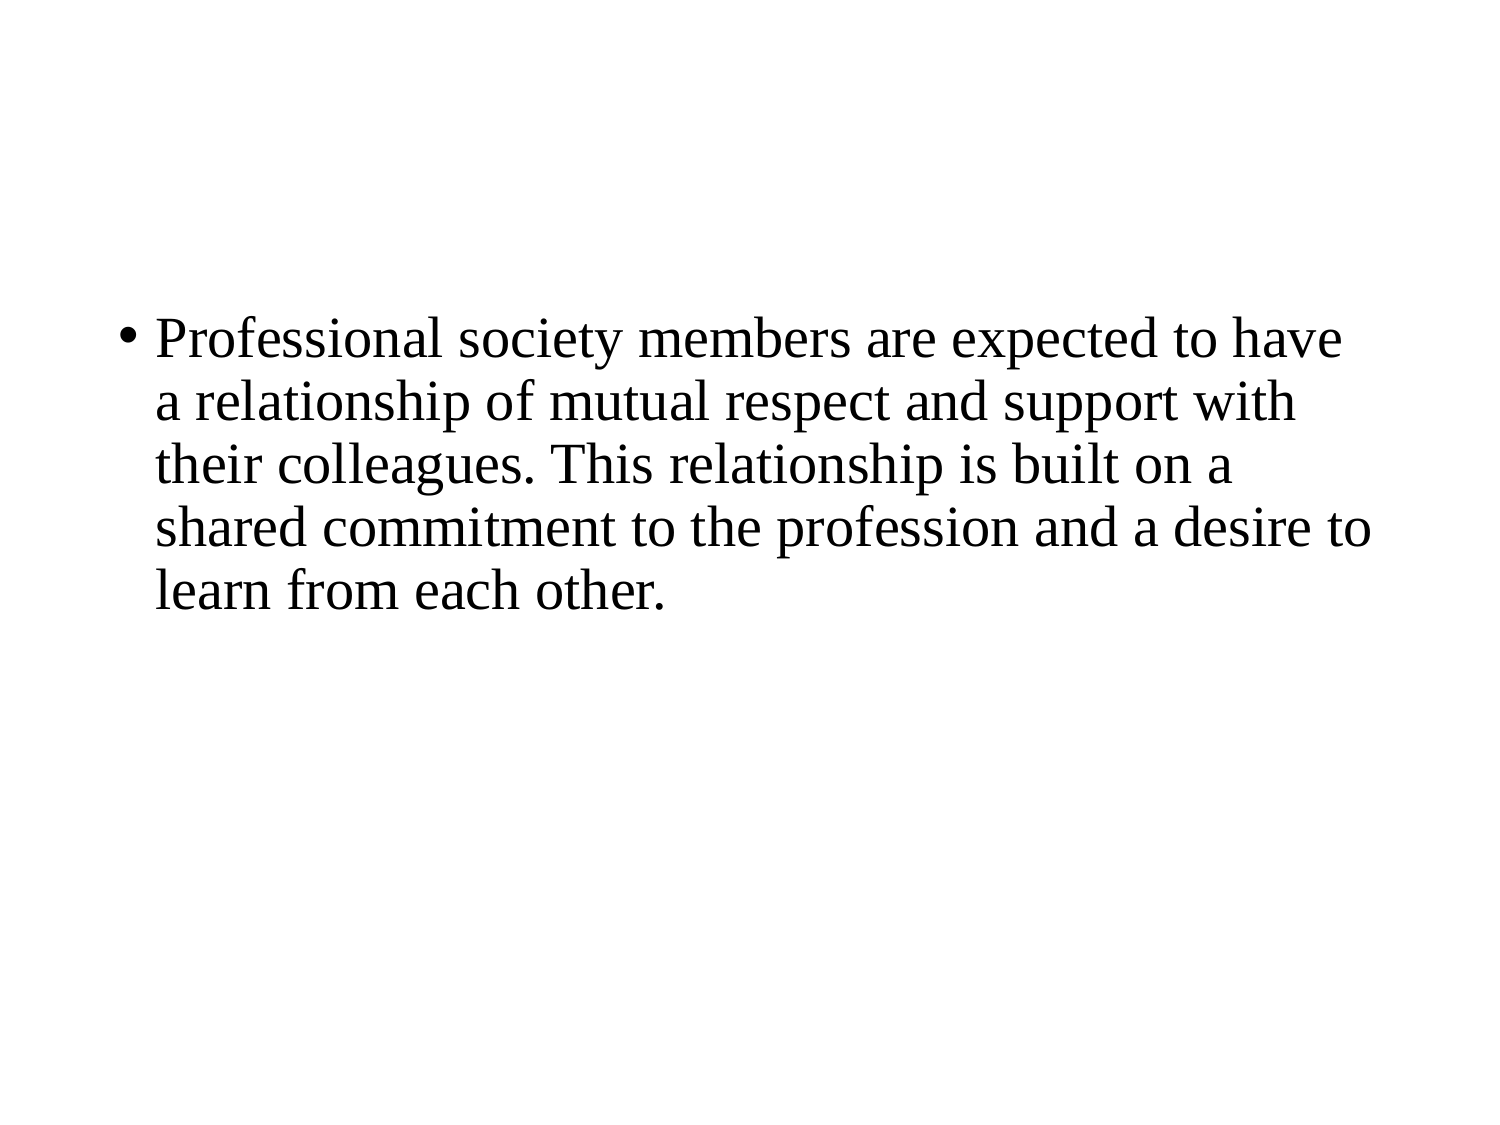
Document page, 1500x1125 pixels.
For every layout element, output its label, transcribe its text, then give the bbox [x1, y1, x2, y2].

list Professional society members are expected to have a relationship of mutual respect and support with their colleagues. This relationship is built on a shared commitment to the profession and a desire to learn from each other. [103, 299, 1397, 1014]
